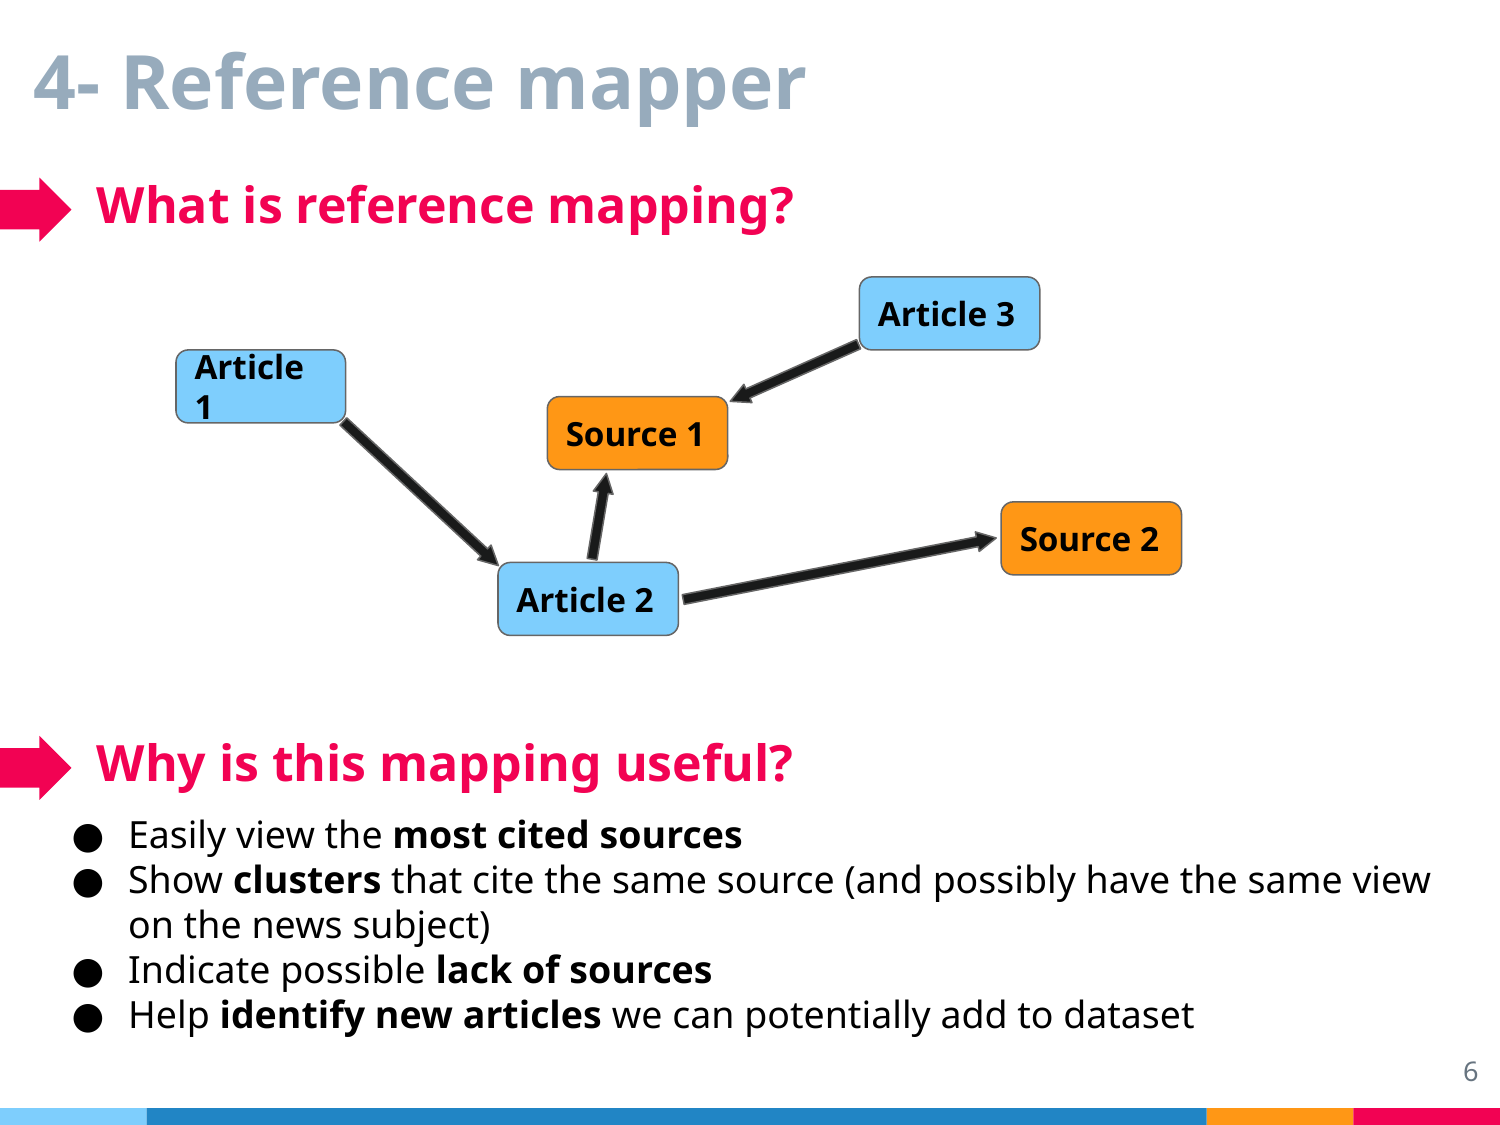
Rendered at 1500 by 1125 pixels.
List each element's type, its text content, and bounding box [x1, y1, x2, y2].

text_box [0, 177, 72, 242]
text_box [0, 735, 72, 796]
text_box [175, 276, 1182, 636]
title What is reference mapping? [81, 143, 1418, 249]
slide_number 6 [1403, 1038, 1494, 1125]
title Why is this mapping useful? [81, 701, 1418, 796]
title 4- Reference mapper [19, 33, 1147, 140]
text_box Easily view the most cited sources Show clusters that cite the same source (and possibly have the same view on the news subject) Indicate possible lack of sources Help identify new articles we can potentially add to dataset [38, 796, 1462, 1087]
